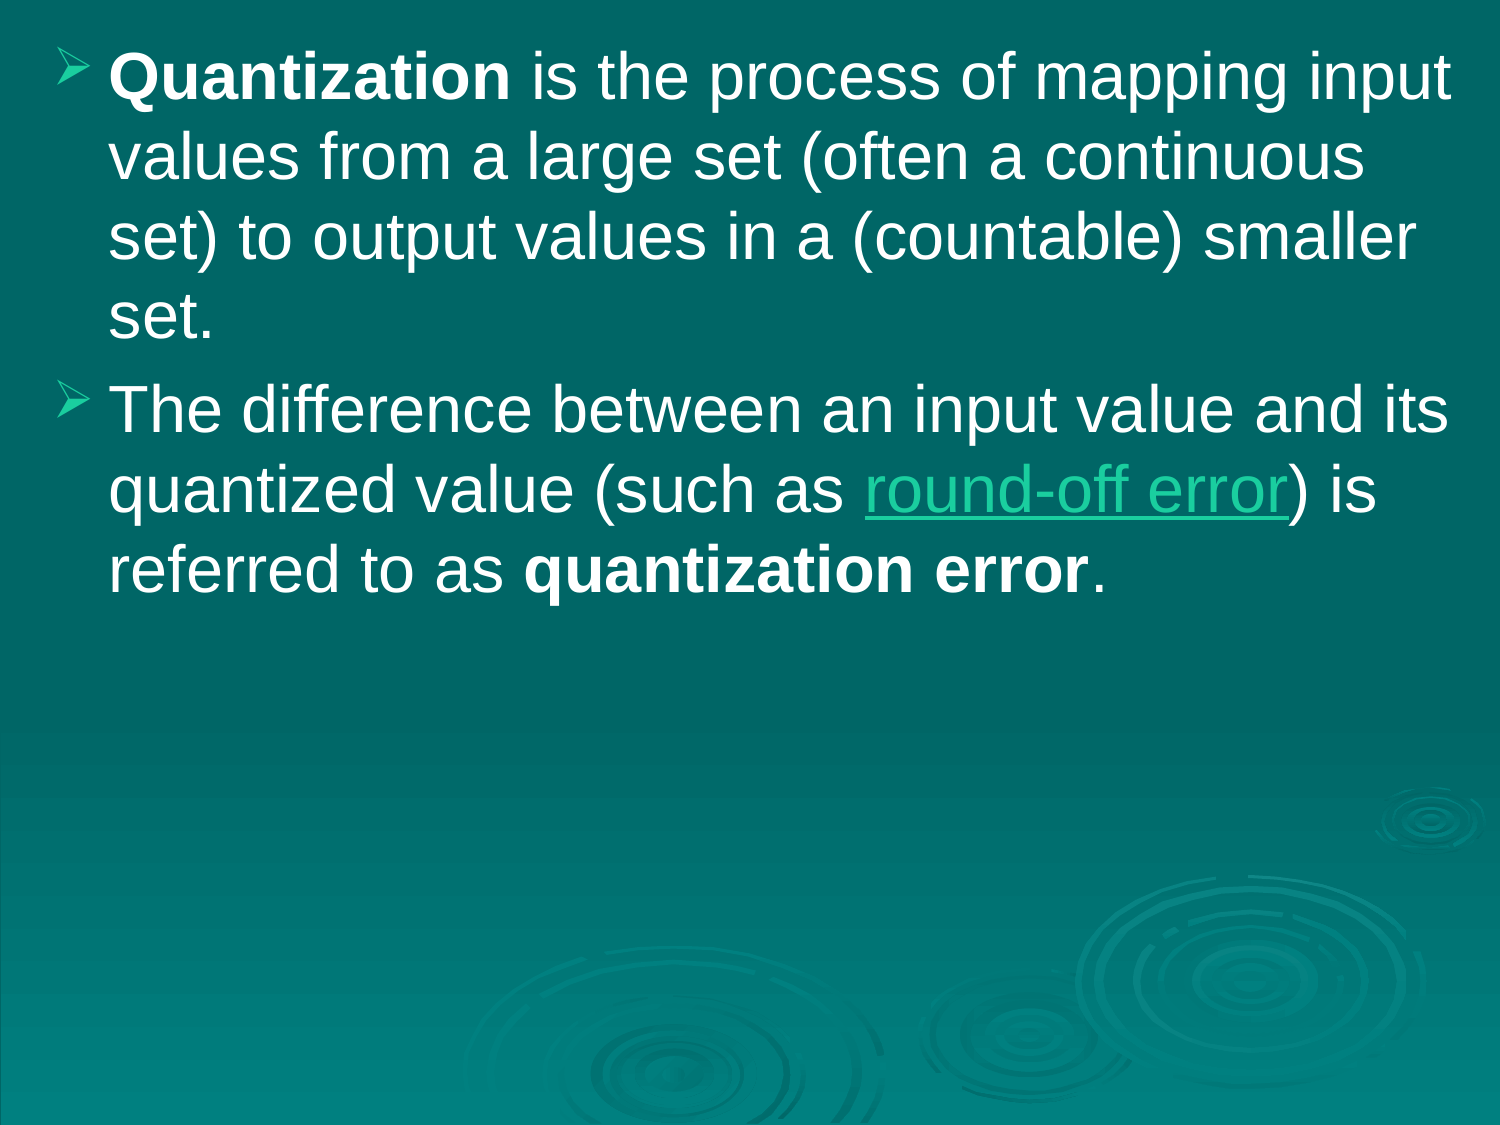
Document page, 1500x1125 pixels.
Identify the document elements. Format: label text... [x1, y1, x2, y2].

list Quantization is the process of mapping input values from a large set (often a continuous set) to output values in a (countable) smaller set. The difference between an input value and its quantized value (such as round-off error) is referred to as quantization error. [37, 24, 1476, 731]
